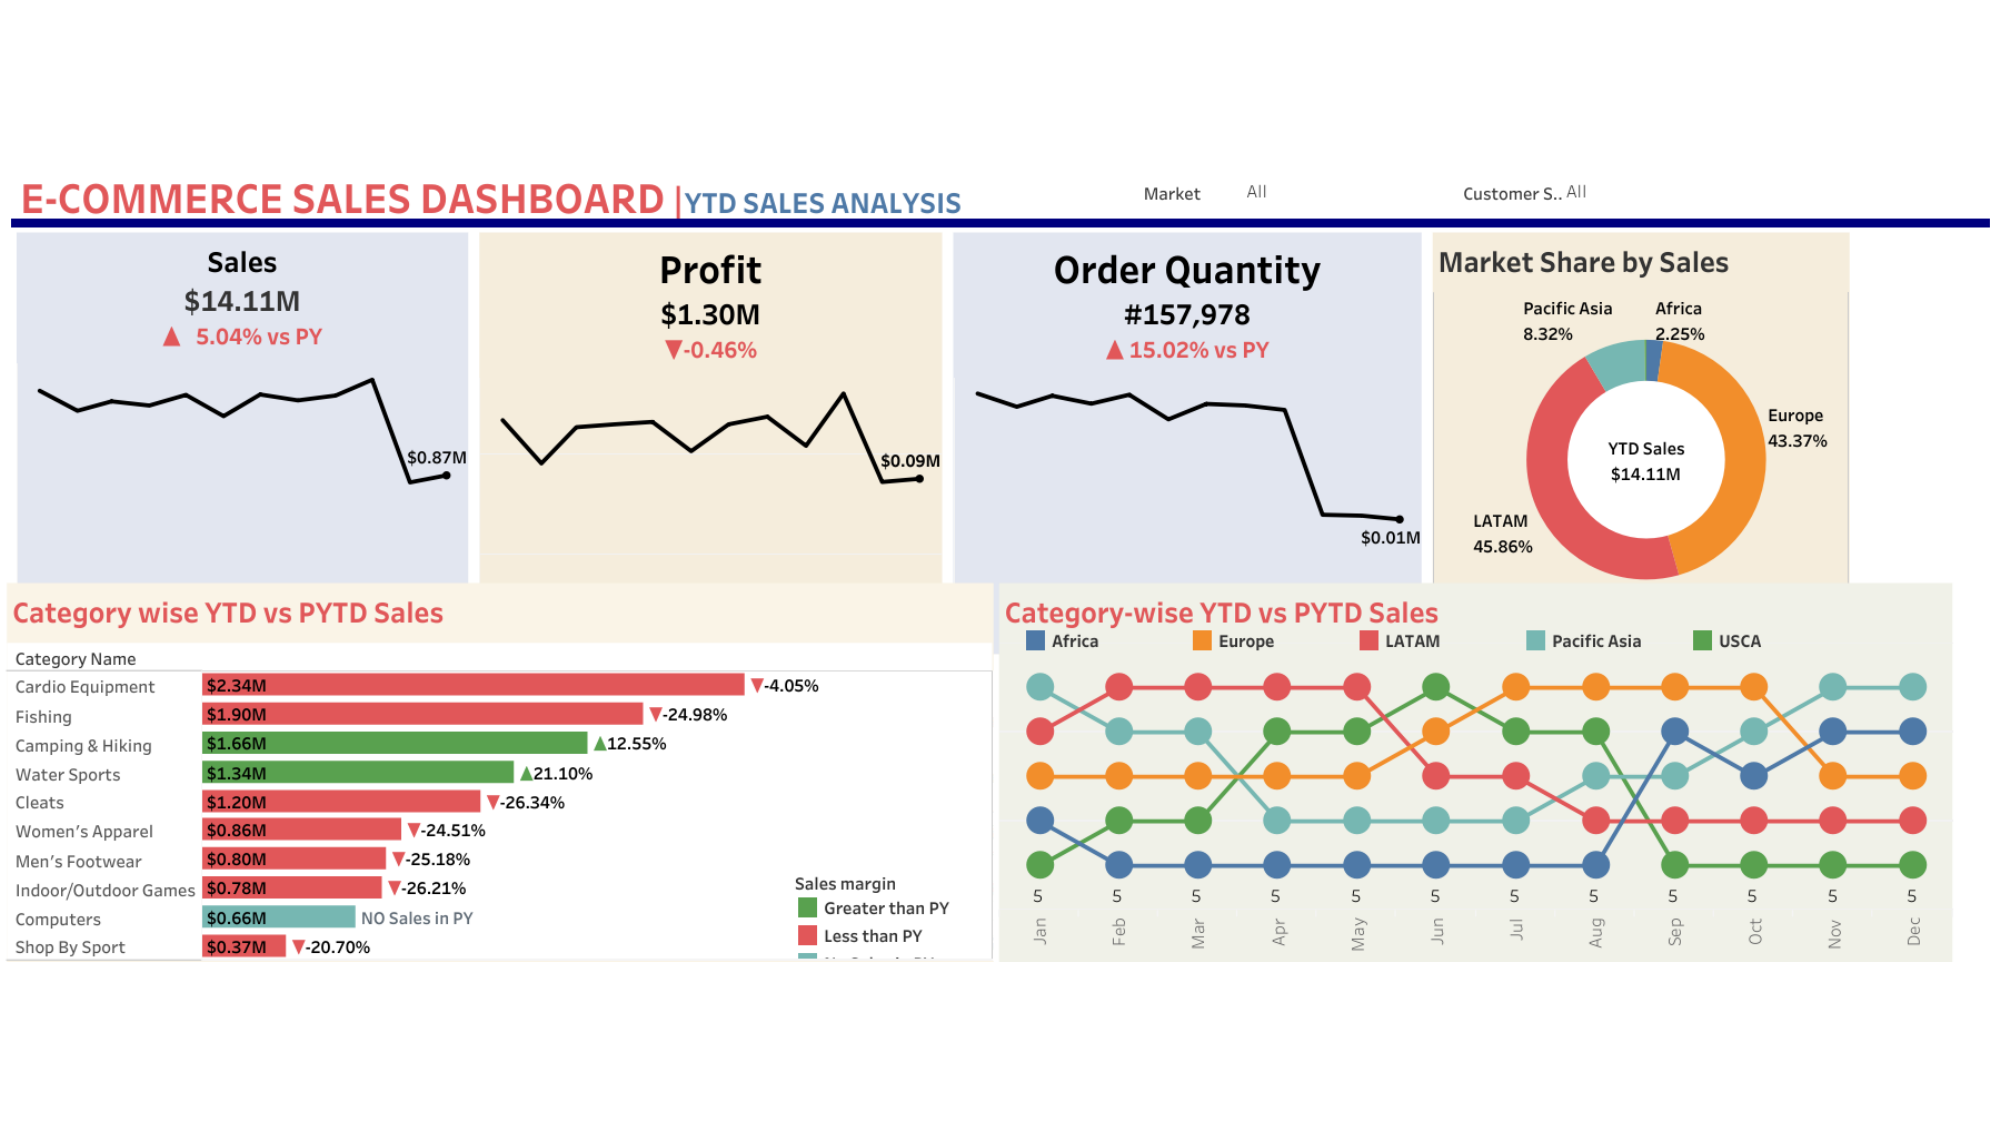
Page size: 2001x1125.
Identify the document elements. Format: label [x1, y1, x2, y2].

picture [0, 163, 2000, 962]
